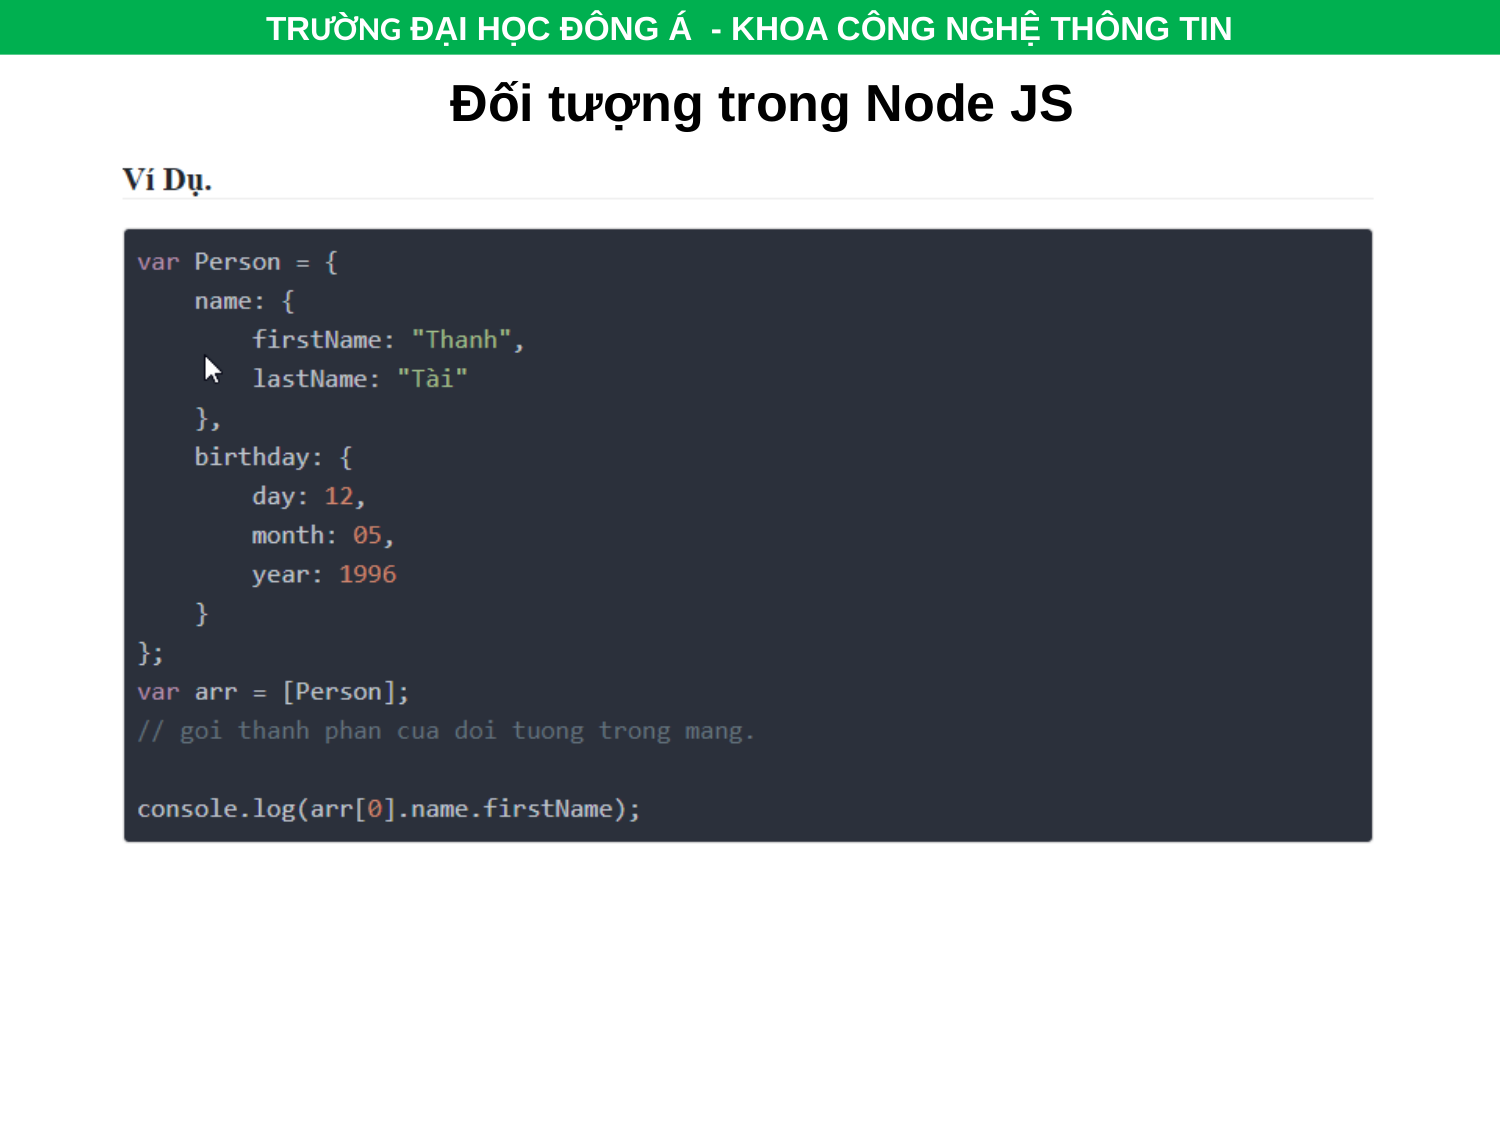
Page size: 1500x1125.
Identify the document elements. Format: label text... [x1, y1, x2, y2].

picture [112, 144, 1388, 851]
text_box Đối tượng trong Node JS [300, 62, 1225, 140]
